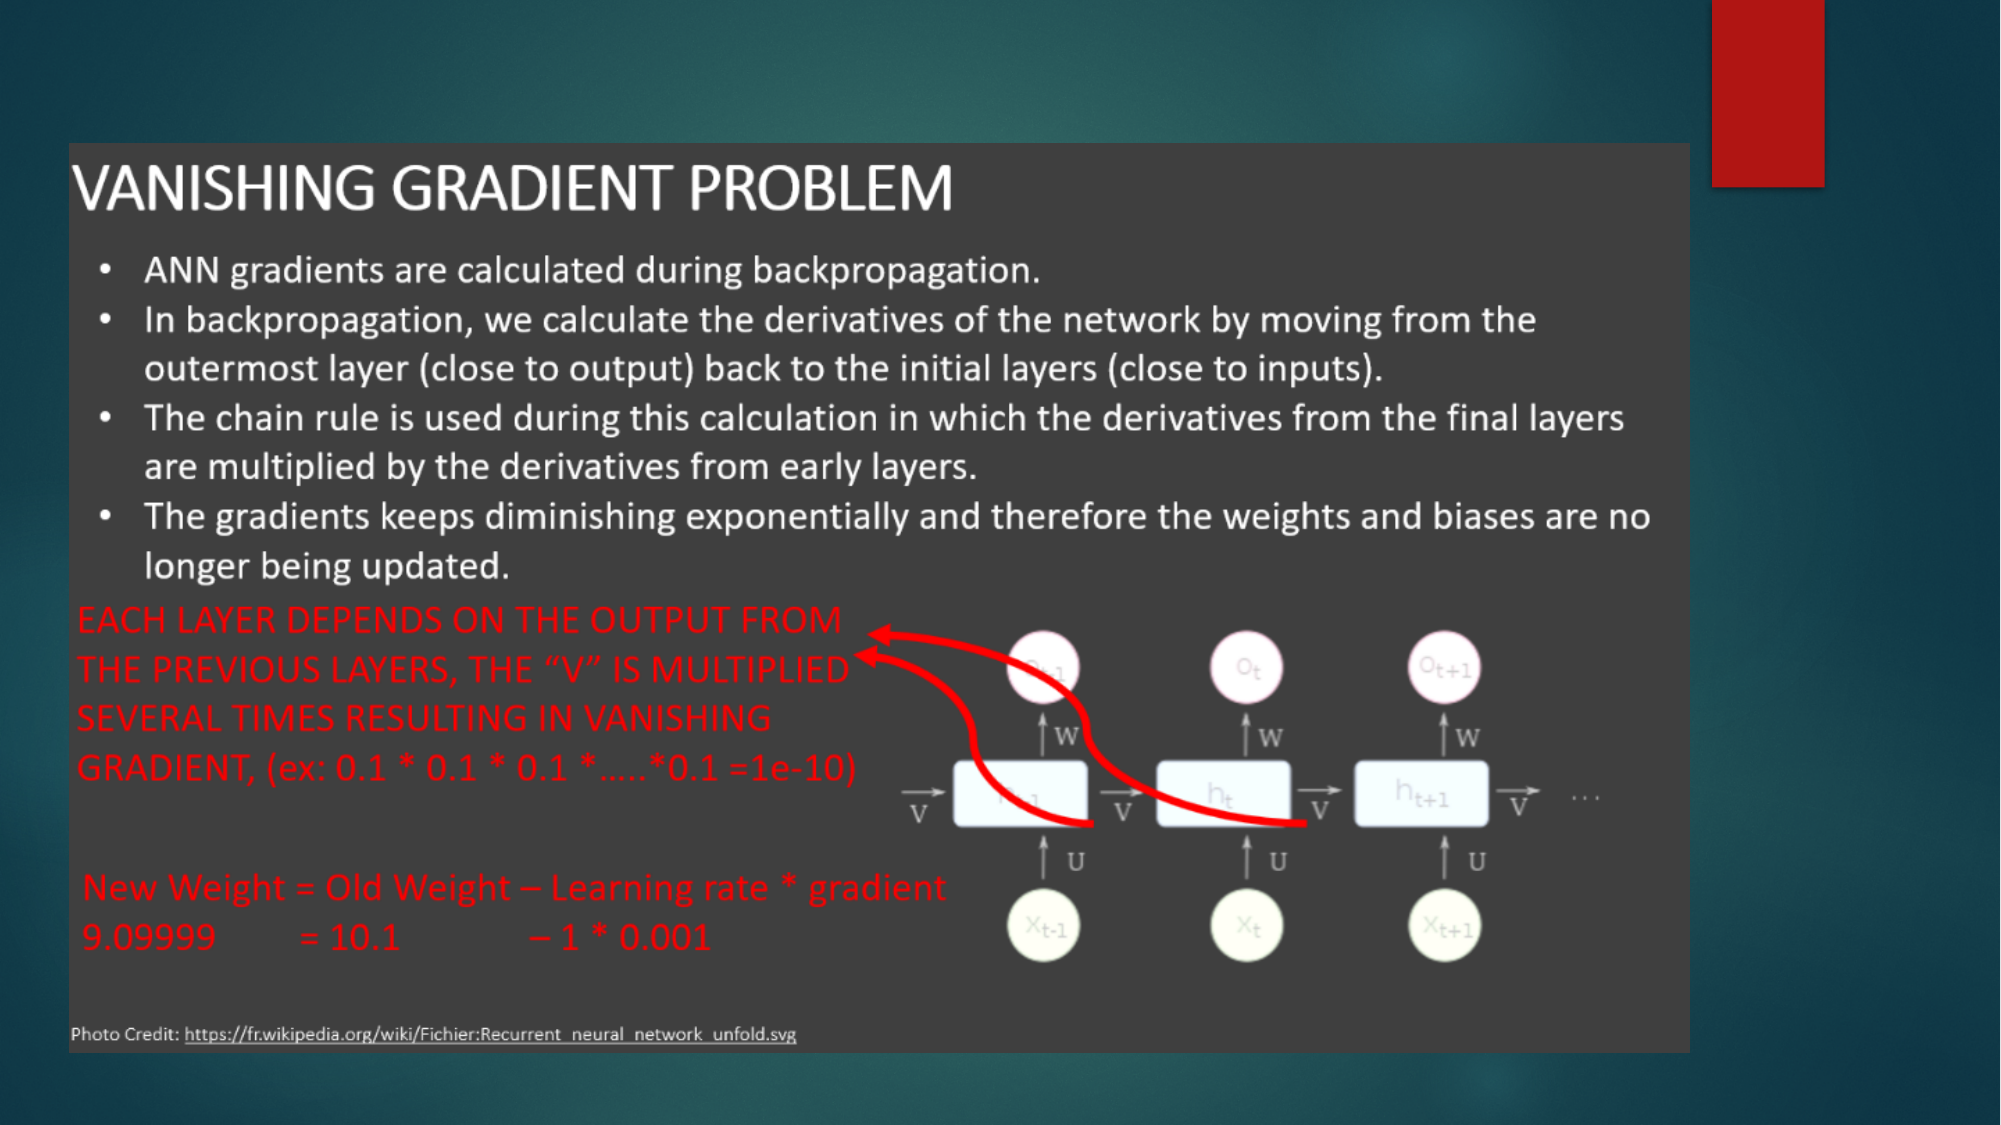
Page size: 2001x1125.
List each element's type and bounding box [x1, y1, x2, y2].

picture [0, 0, 1690, 1125]
